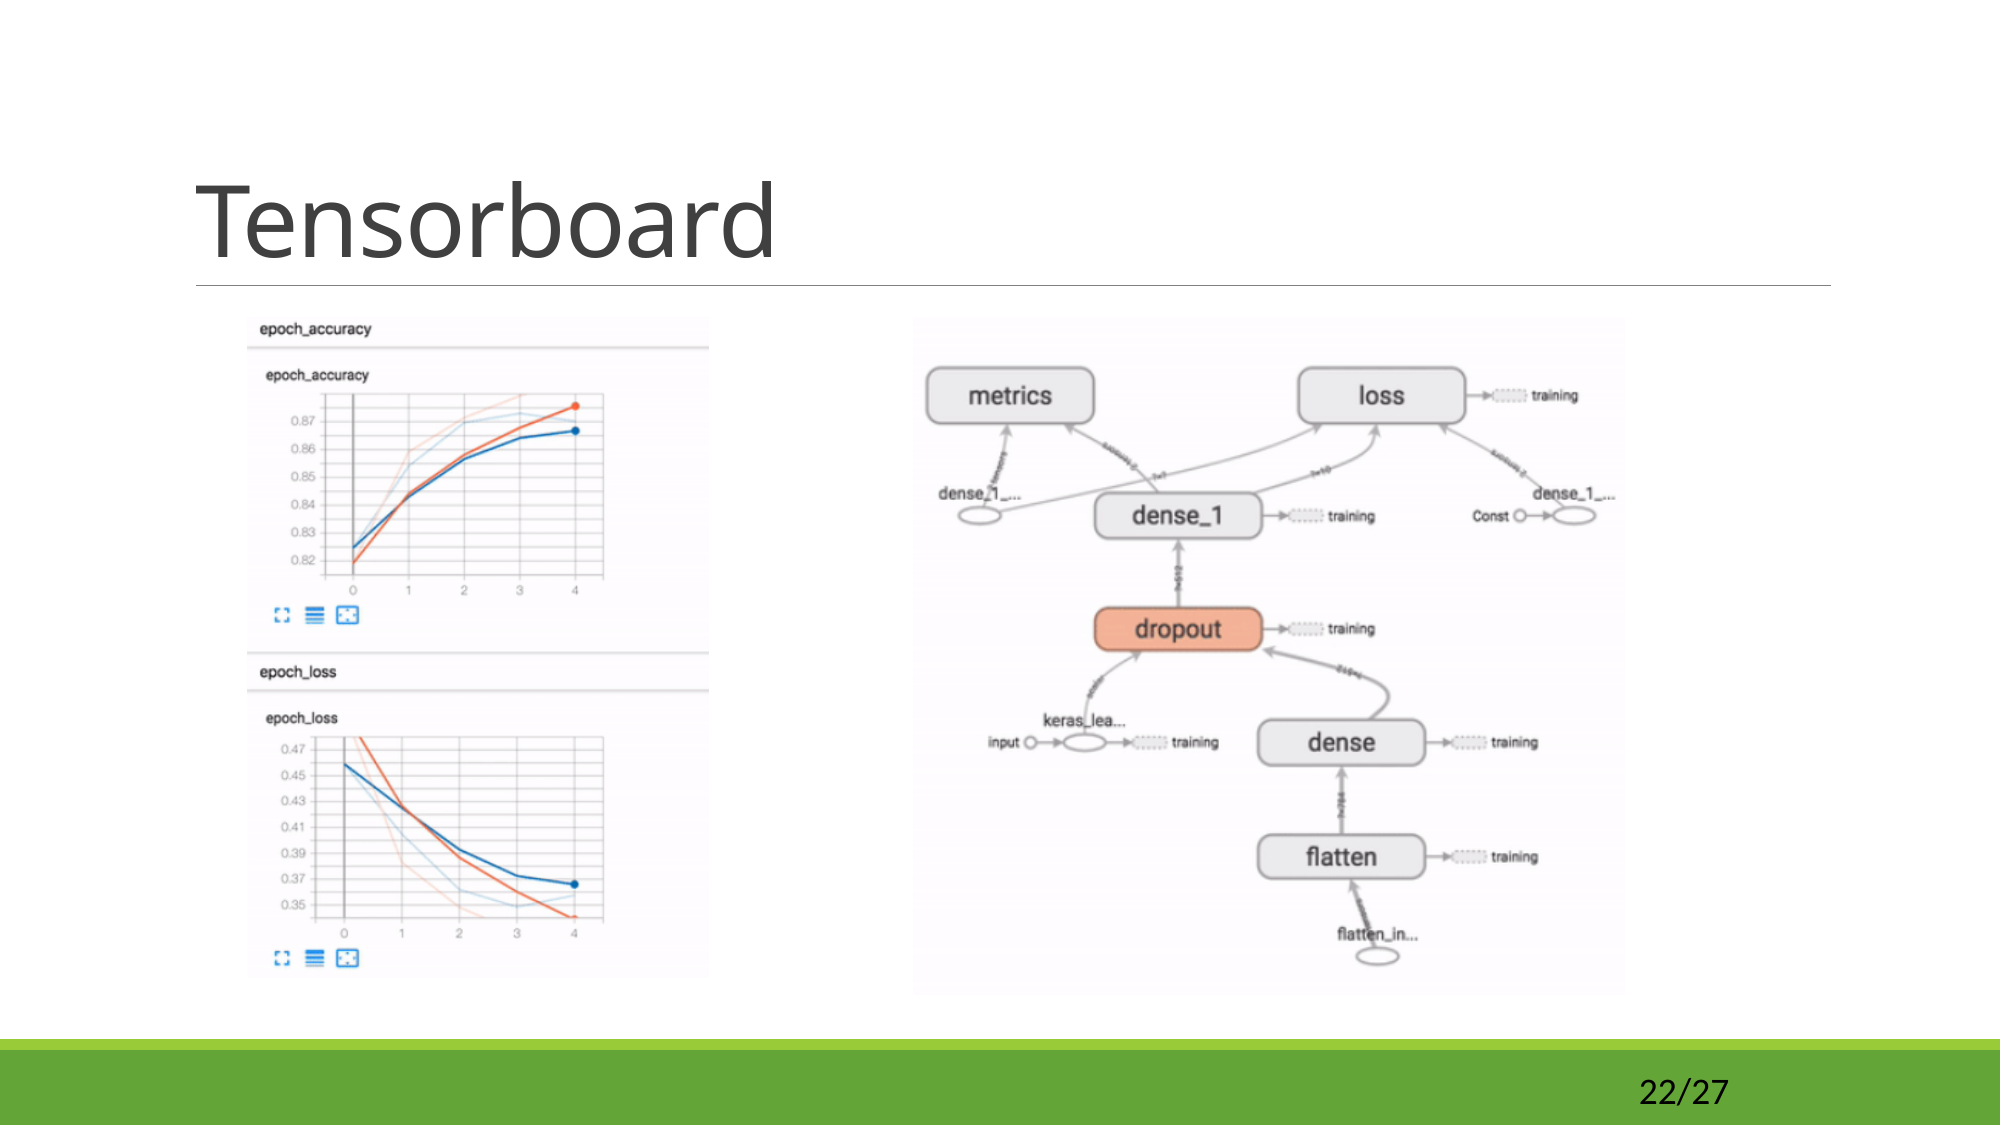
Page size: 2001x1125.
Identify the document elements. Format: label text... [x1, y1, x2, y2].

slide_number 22/27 [1624, 1059, 1840, 1120]
picture [912, 317, 1625, 996]
title Tensorboard [180, 47, 1830, 285]
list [246, 317, 710, 979]
